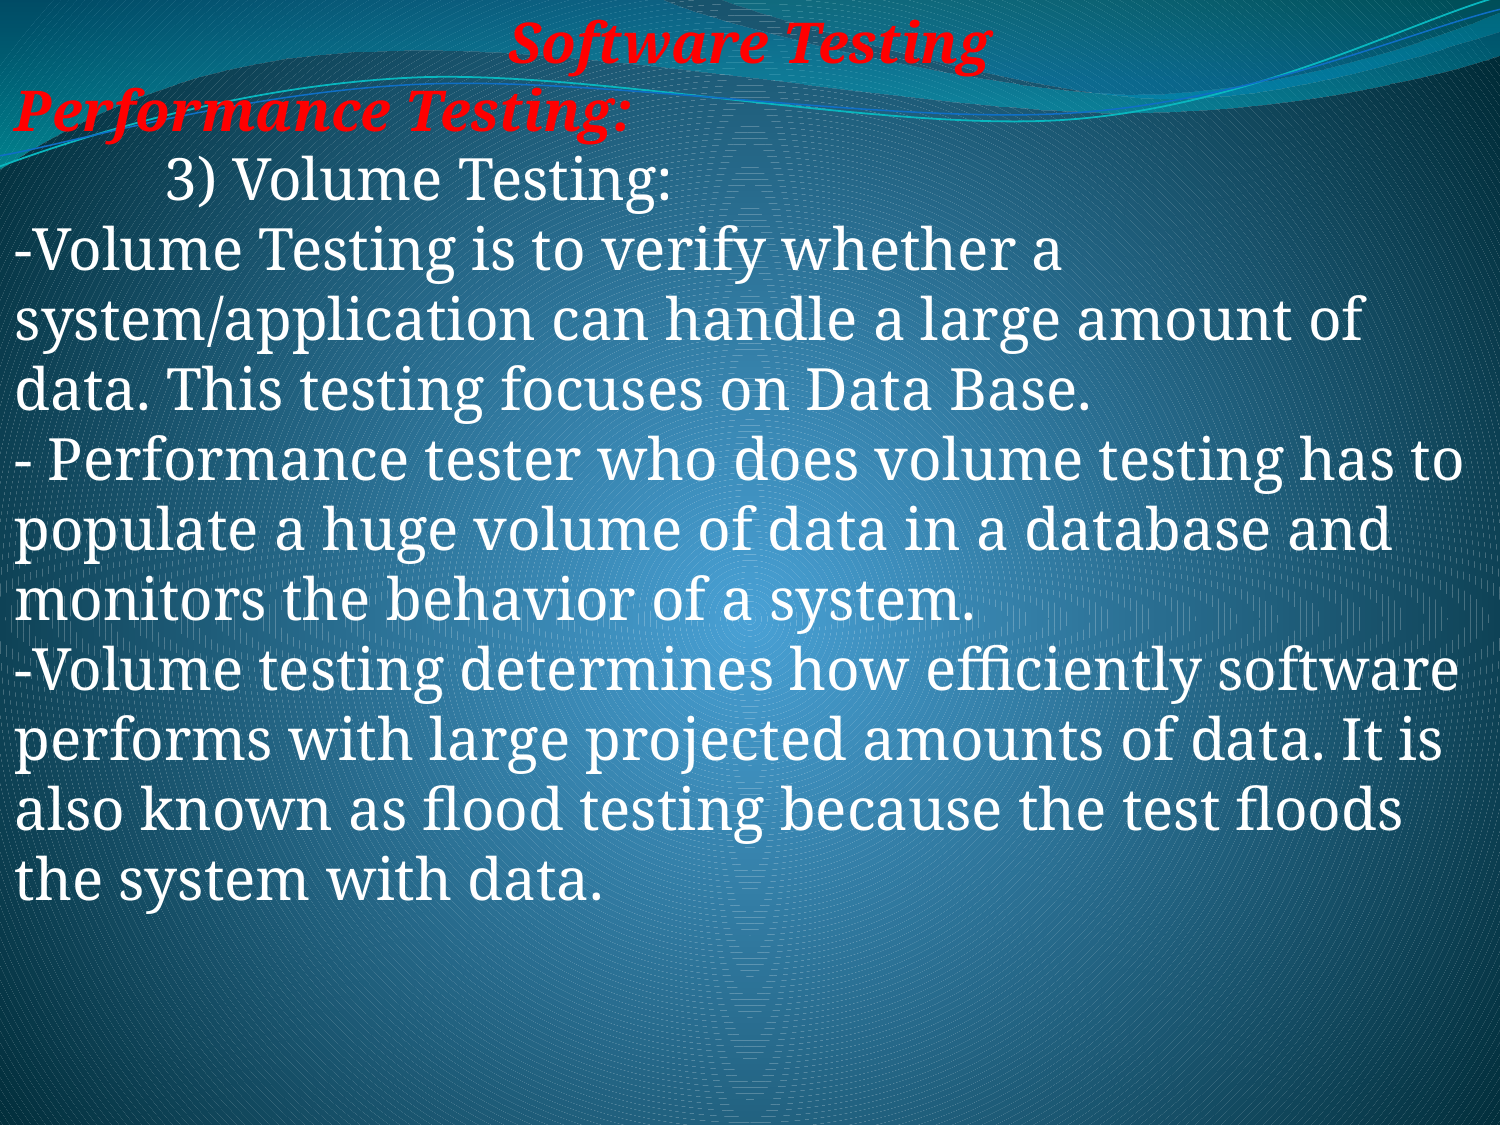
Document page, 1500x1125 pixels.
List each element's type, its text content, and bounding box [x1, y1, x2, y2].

text_box Software Testing Performance Testing: 3) Volume Testing: -Volume Testing is to verify whether a system/application can handle a large amount of data. This testing focuses on Data Base. - Performance tester who does volume testing has to populate a huge volume of data in a database and monitors the behavior of a system. -Volume testing determines how efficiently software performs with large projected amounts of data. It is also known as flood testing because the test floods the system with data. [0, 0, 1500, 1122]
